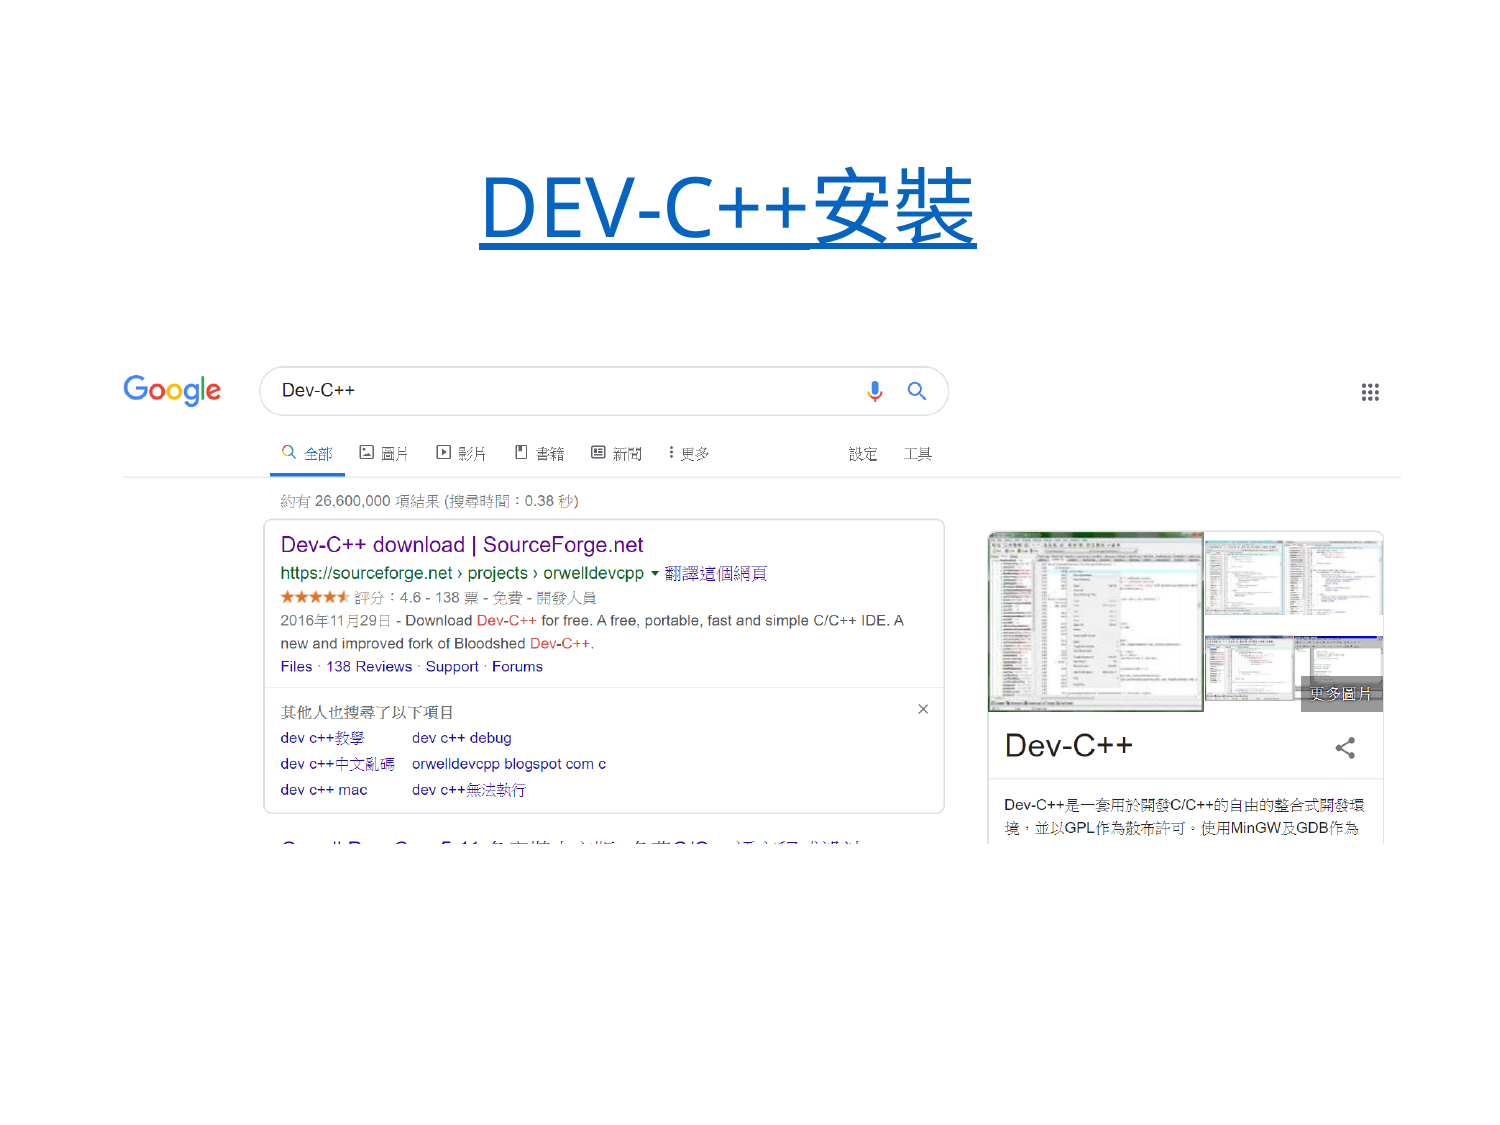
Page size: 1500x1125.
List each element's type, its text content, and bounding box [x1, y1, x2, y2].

text_box Dev-C++安裝 [204, 101, 1251, 314]
picture [122, 348, 1401, 844]
